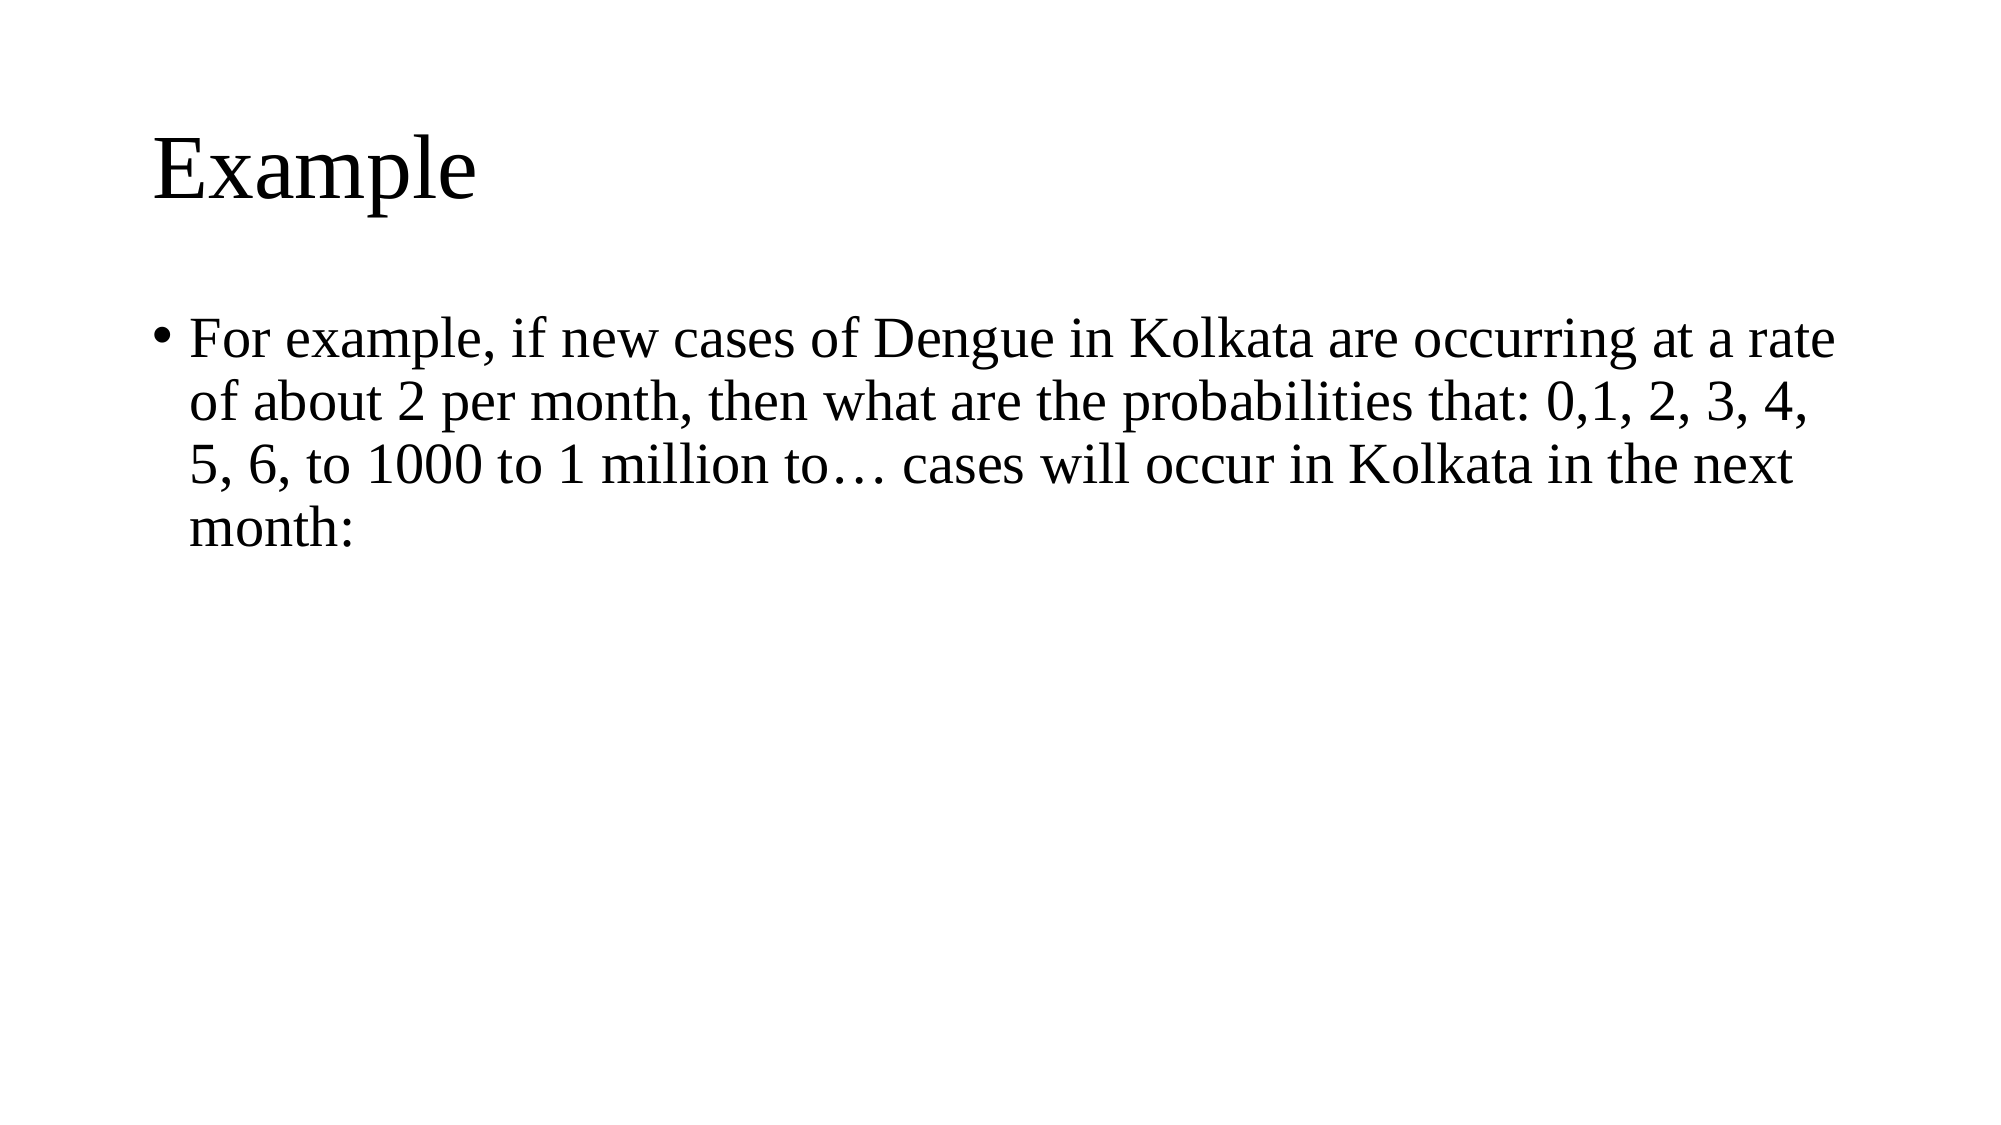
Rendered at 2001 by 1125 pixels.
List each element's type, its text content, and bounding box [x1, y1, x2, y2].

list For example, if new cases of Dengue in Kolkata are occurring at a rate of about 2 per month, then what are the probabilities that: 0,1, 2, 3, 4, 5, 6, to 1000 to 1 million to… cases will occur in Kolkata in the next month: [137, 299, 1863, 1014]
title Example [137, 59, 1863, 278]
